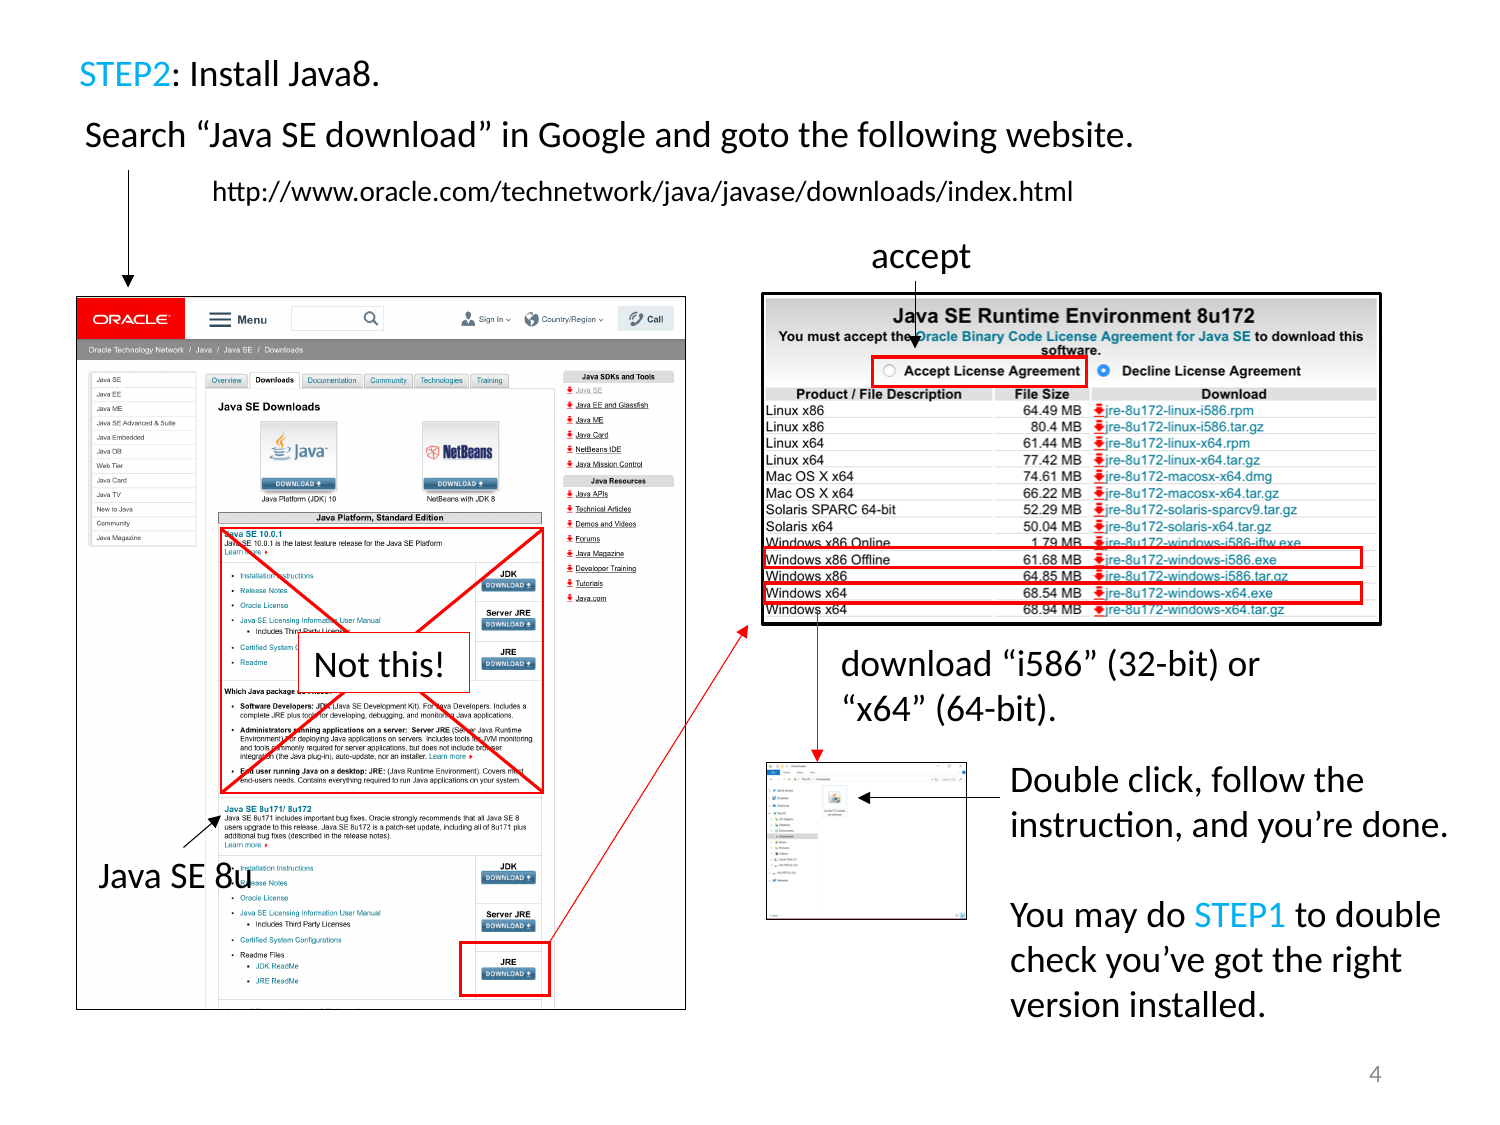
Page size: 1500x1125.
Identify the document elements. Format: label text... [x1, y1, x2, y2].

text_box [220, 528, 543, 794]
text_box Search “Java SE download” in Google and goto the following website. [69, 102, 1159, 162]
text_box http://www.oracle.com/technetwork/java/javase/downloads/index.html [197, 164, 1090, 215]
text_box STEP2: Install Java8. [64, 41, 396, 102]
picture [763, 295, 1380, 623]
slide_number 3 [1059, 1042, 1397, 1103]
picture [76, 296, 686, 1010]
text_box Double click, follow the instruction, and you’re done. You may do STEP1 to double check you’ve got the right version installed. [995, 747, 1475, 1033]
text_box accept [856, 223, 987, 284]
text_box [549, 624, 749, 942]
picture [766, 762, 967, 920]
text_box download “i586” (32-bit) or “x64” (64-bit). [826, 631, 1324, 736]
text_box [183, 815, 221, 848]
